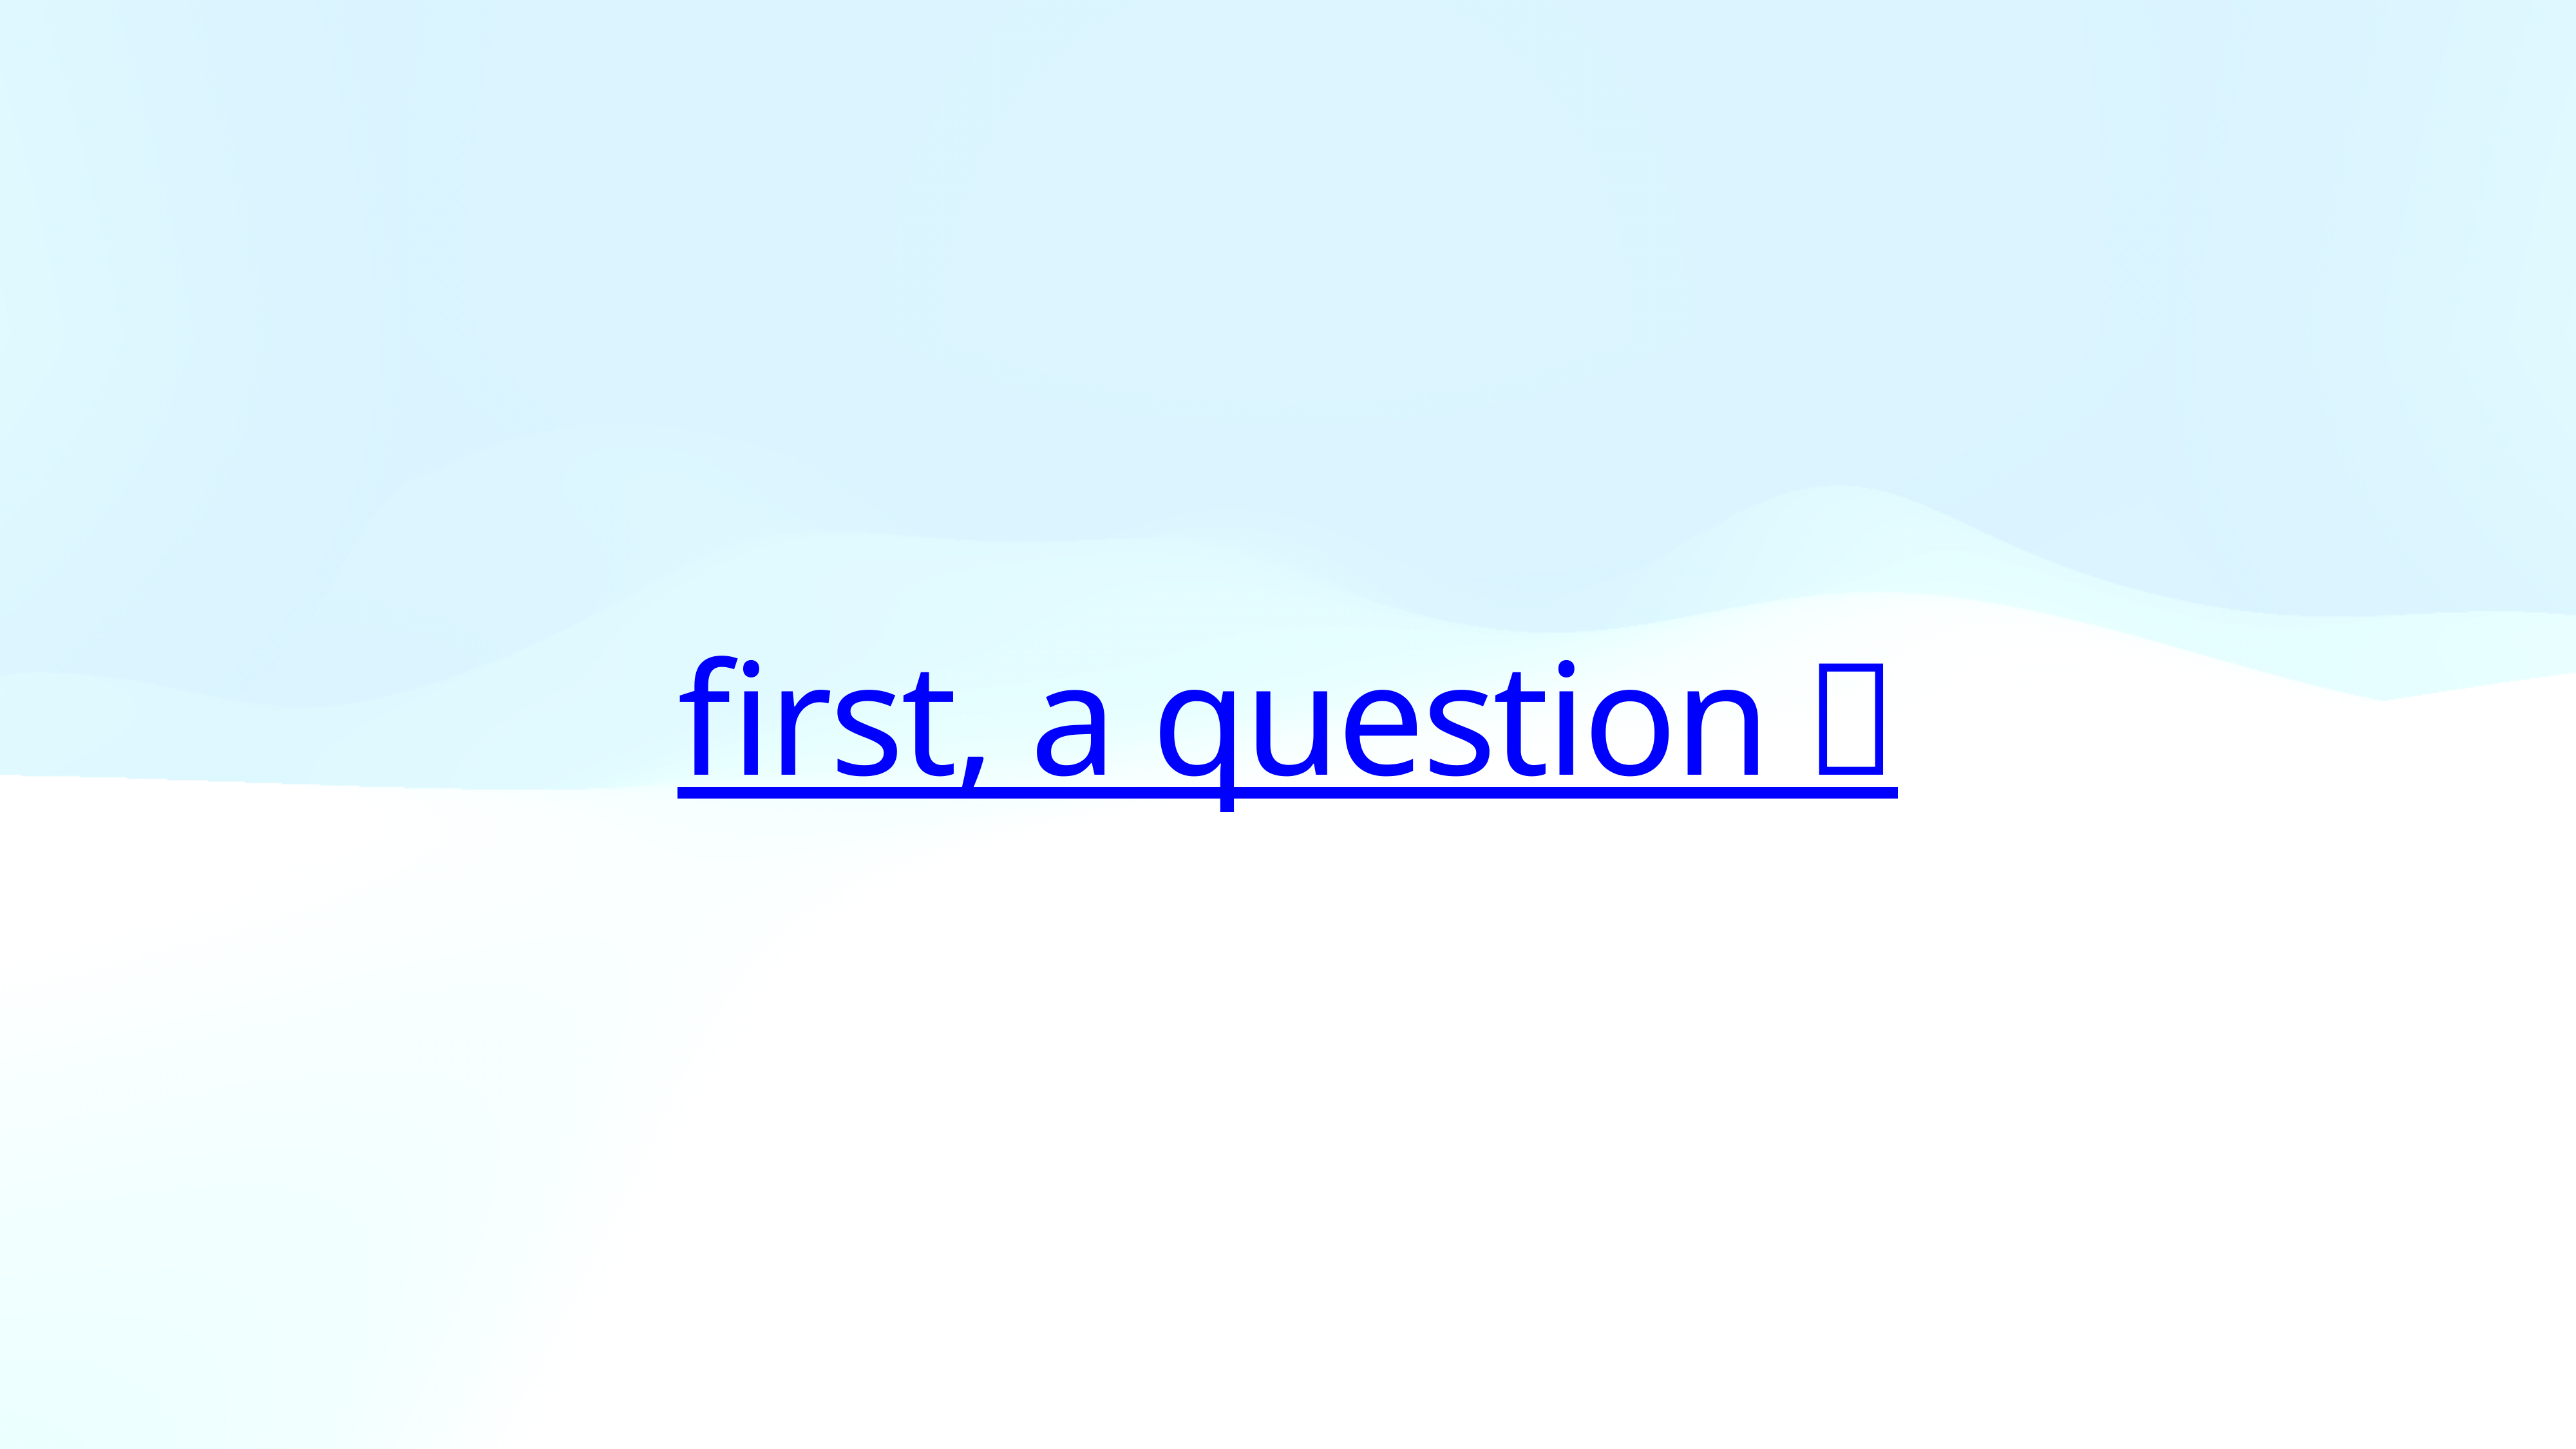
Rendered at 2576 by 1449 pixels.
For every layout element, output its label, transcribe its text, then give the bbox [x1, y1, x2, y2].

list first, a question 🤔 [127, 519, 2449, 930]
picture [0, 0, 2576, 1449]
